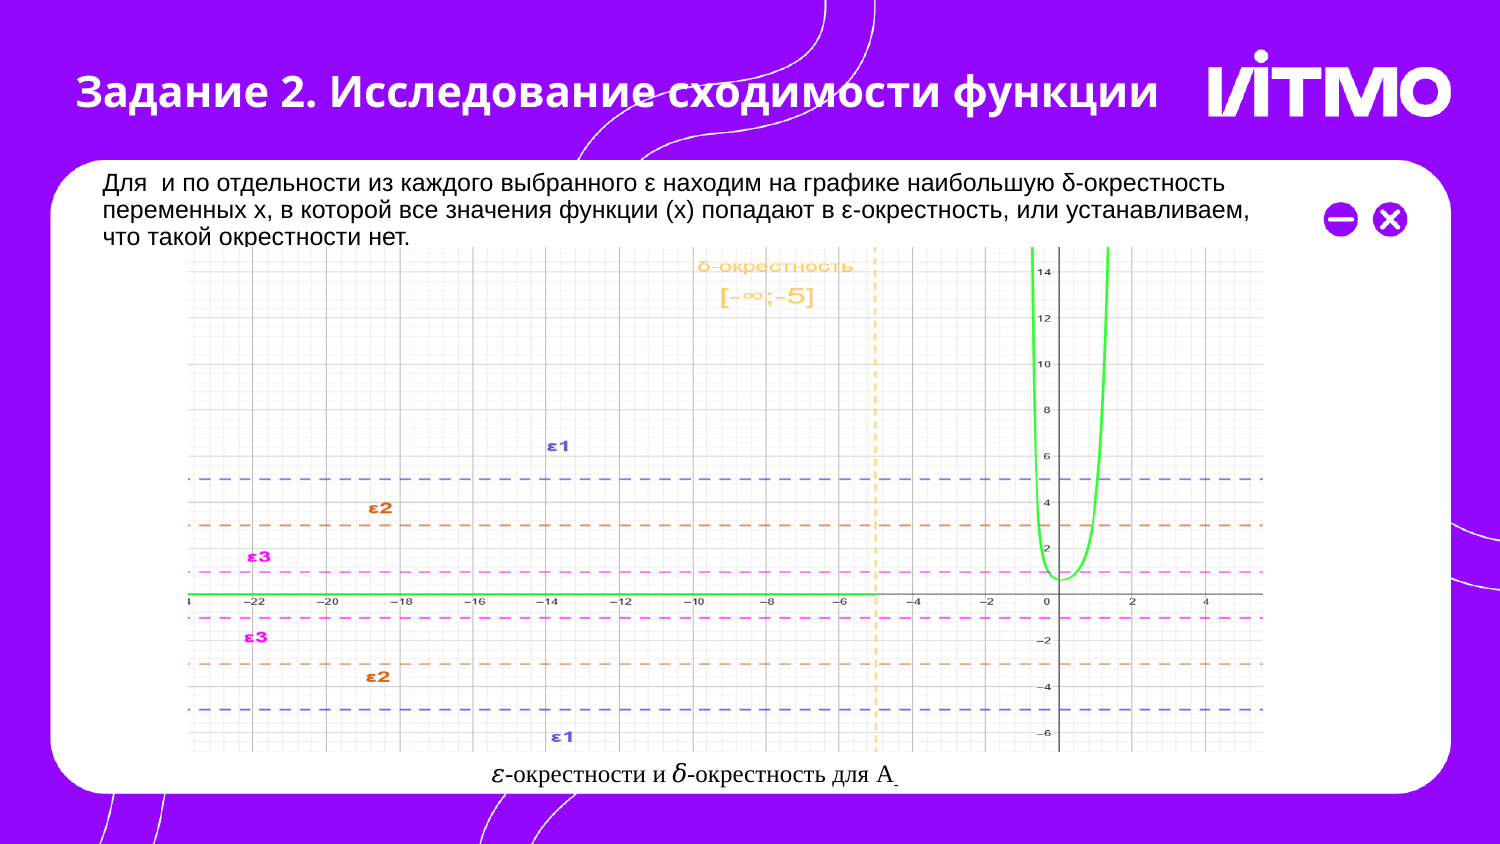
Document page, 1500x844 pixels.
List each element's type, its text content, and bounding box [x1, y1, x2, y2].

picture [0, 0, 1500, 844]
title Задание 2. Исследование сходимости функции [75, 50, 1195, 137]
